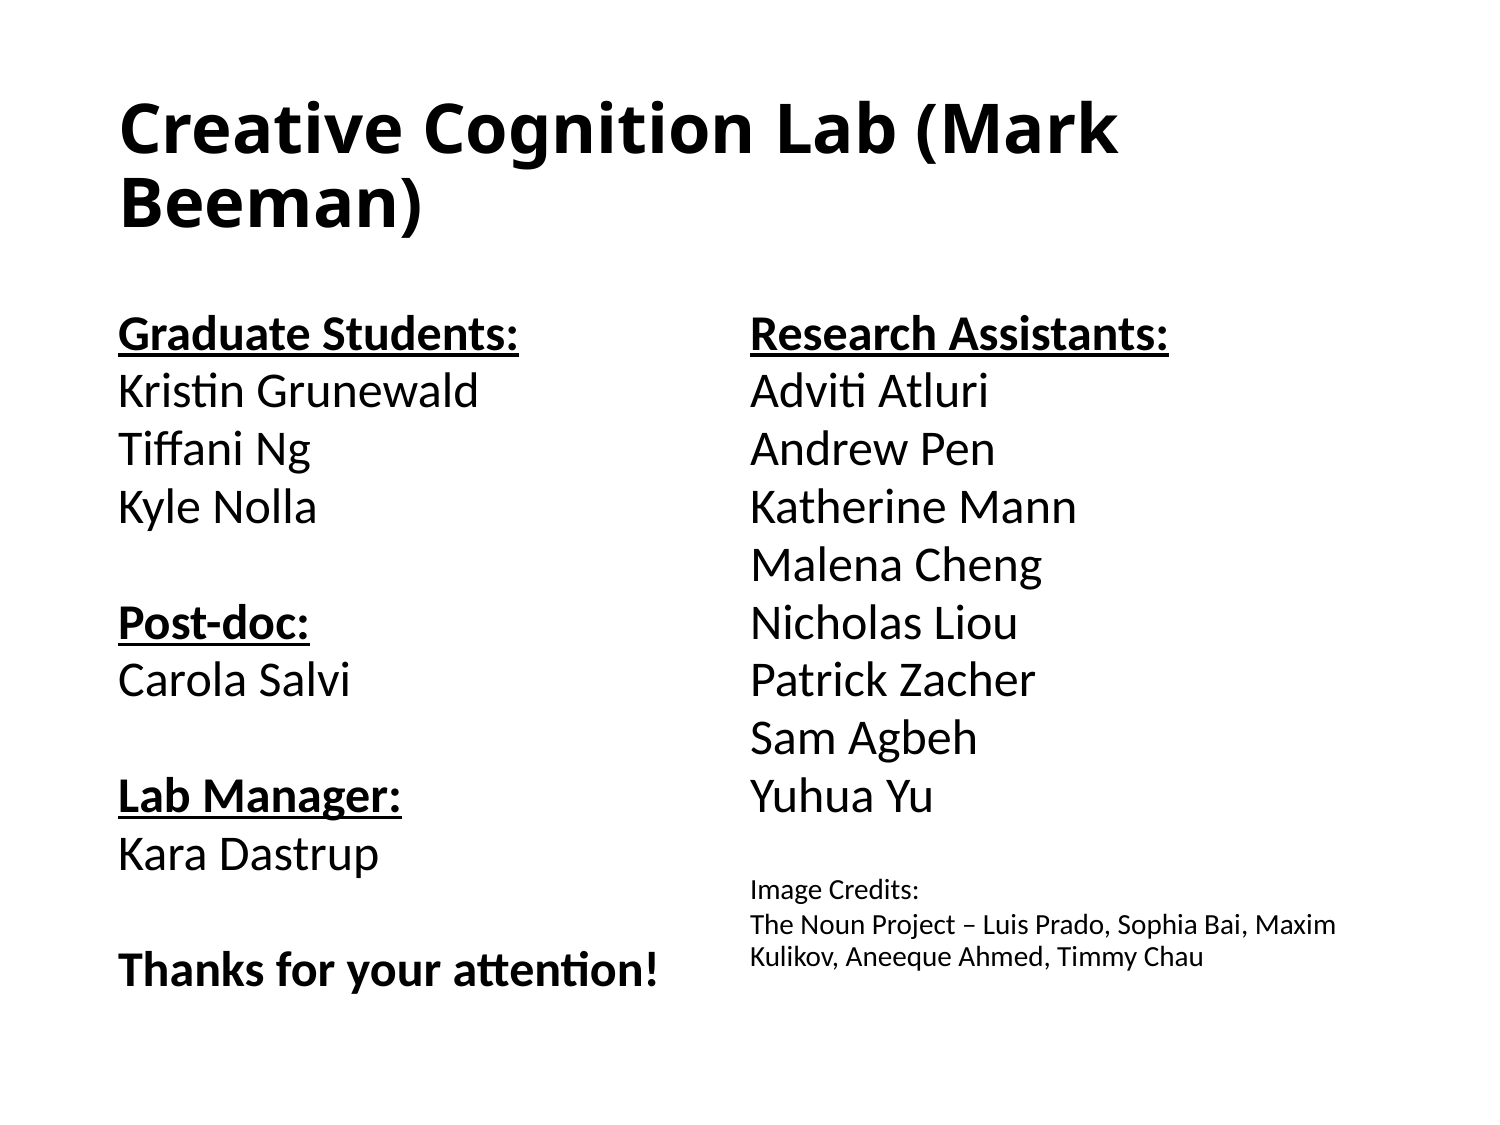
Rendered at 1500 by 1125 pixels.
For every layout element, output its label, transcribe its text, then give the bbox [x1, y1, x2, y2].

list Graduate Students: Kristin Grunewald Tiffani Ng Kyle Nolla Post-doc: Carola Salvi Lab Manager: Kara Dastrup Thanks for your attention! Research Assistants: Adviti Atluri Andrew Pen Katherine Mann Malena Cheng Nicholas Liou Patrick Zacher Sam Agbeh Yuhua Yu Image Credits: The Noun Project – Luis Prado, Sophia Bai, Maxim Kulikov, Aneeque Ahmed, Timmy Chau [103, 299, 1397, 1014]
title Creative Cognition Lab (Mark Beeman) [103, 59, 1397, 278]
